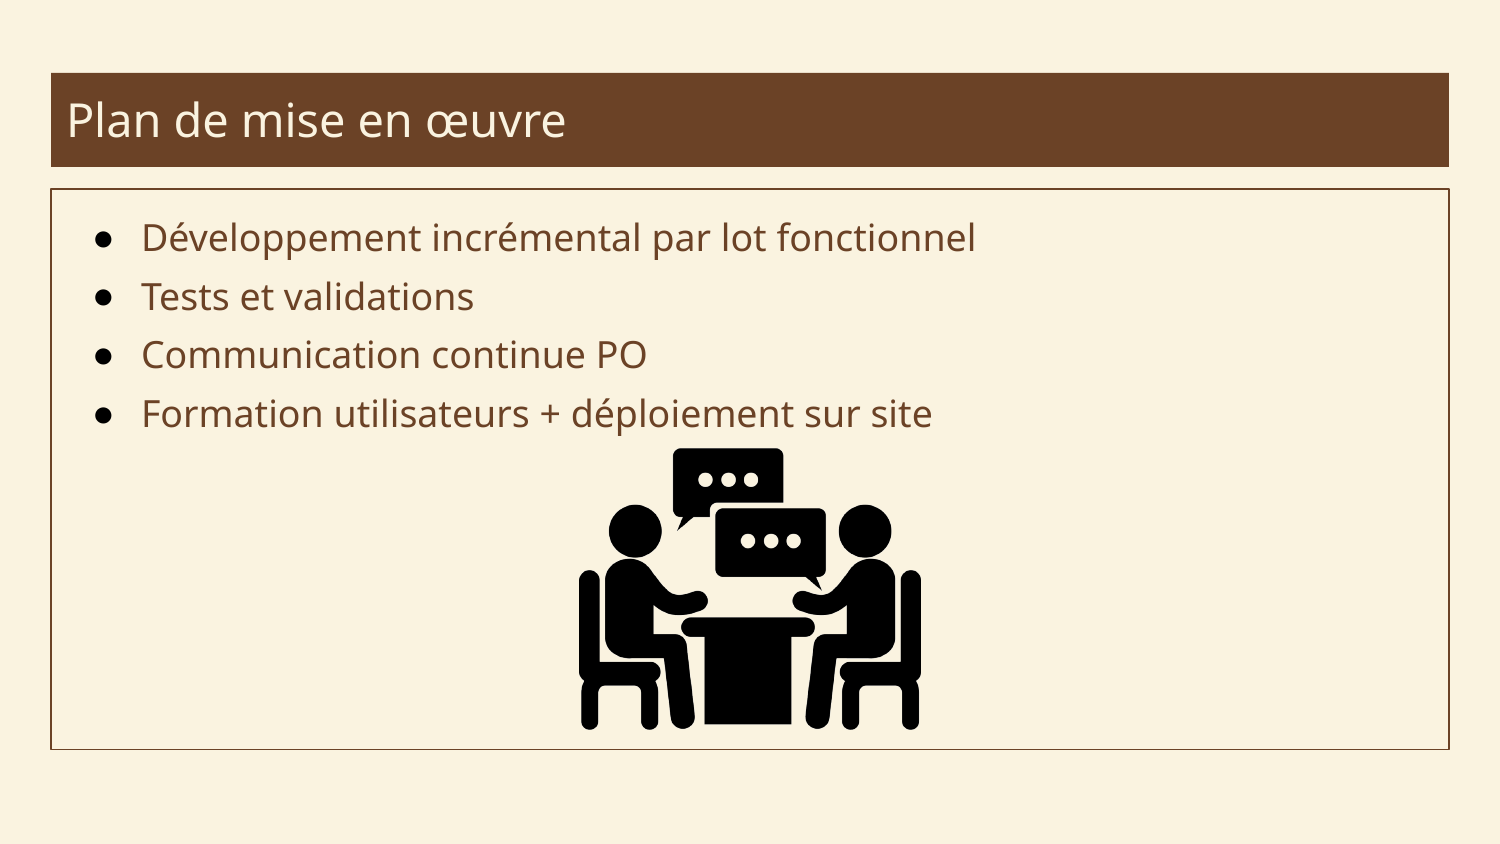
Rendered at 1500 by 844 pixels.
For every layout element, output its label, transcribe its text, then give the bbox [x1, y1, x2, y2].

title Plan de mise en œuvre [51, 72, 1449, 167]
list Développement incrémental par lot fonctionnel Tests et validations Communication continue PO Formation utilisateurs + déploiement sur site [50, 188, 1450, 750]
picture [579, 448, 921, 730]
